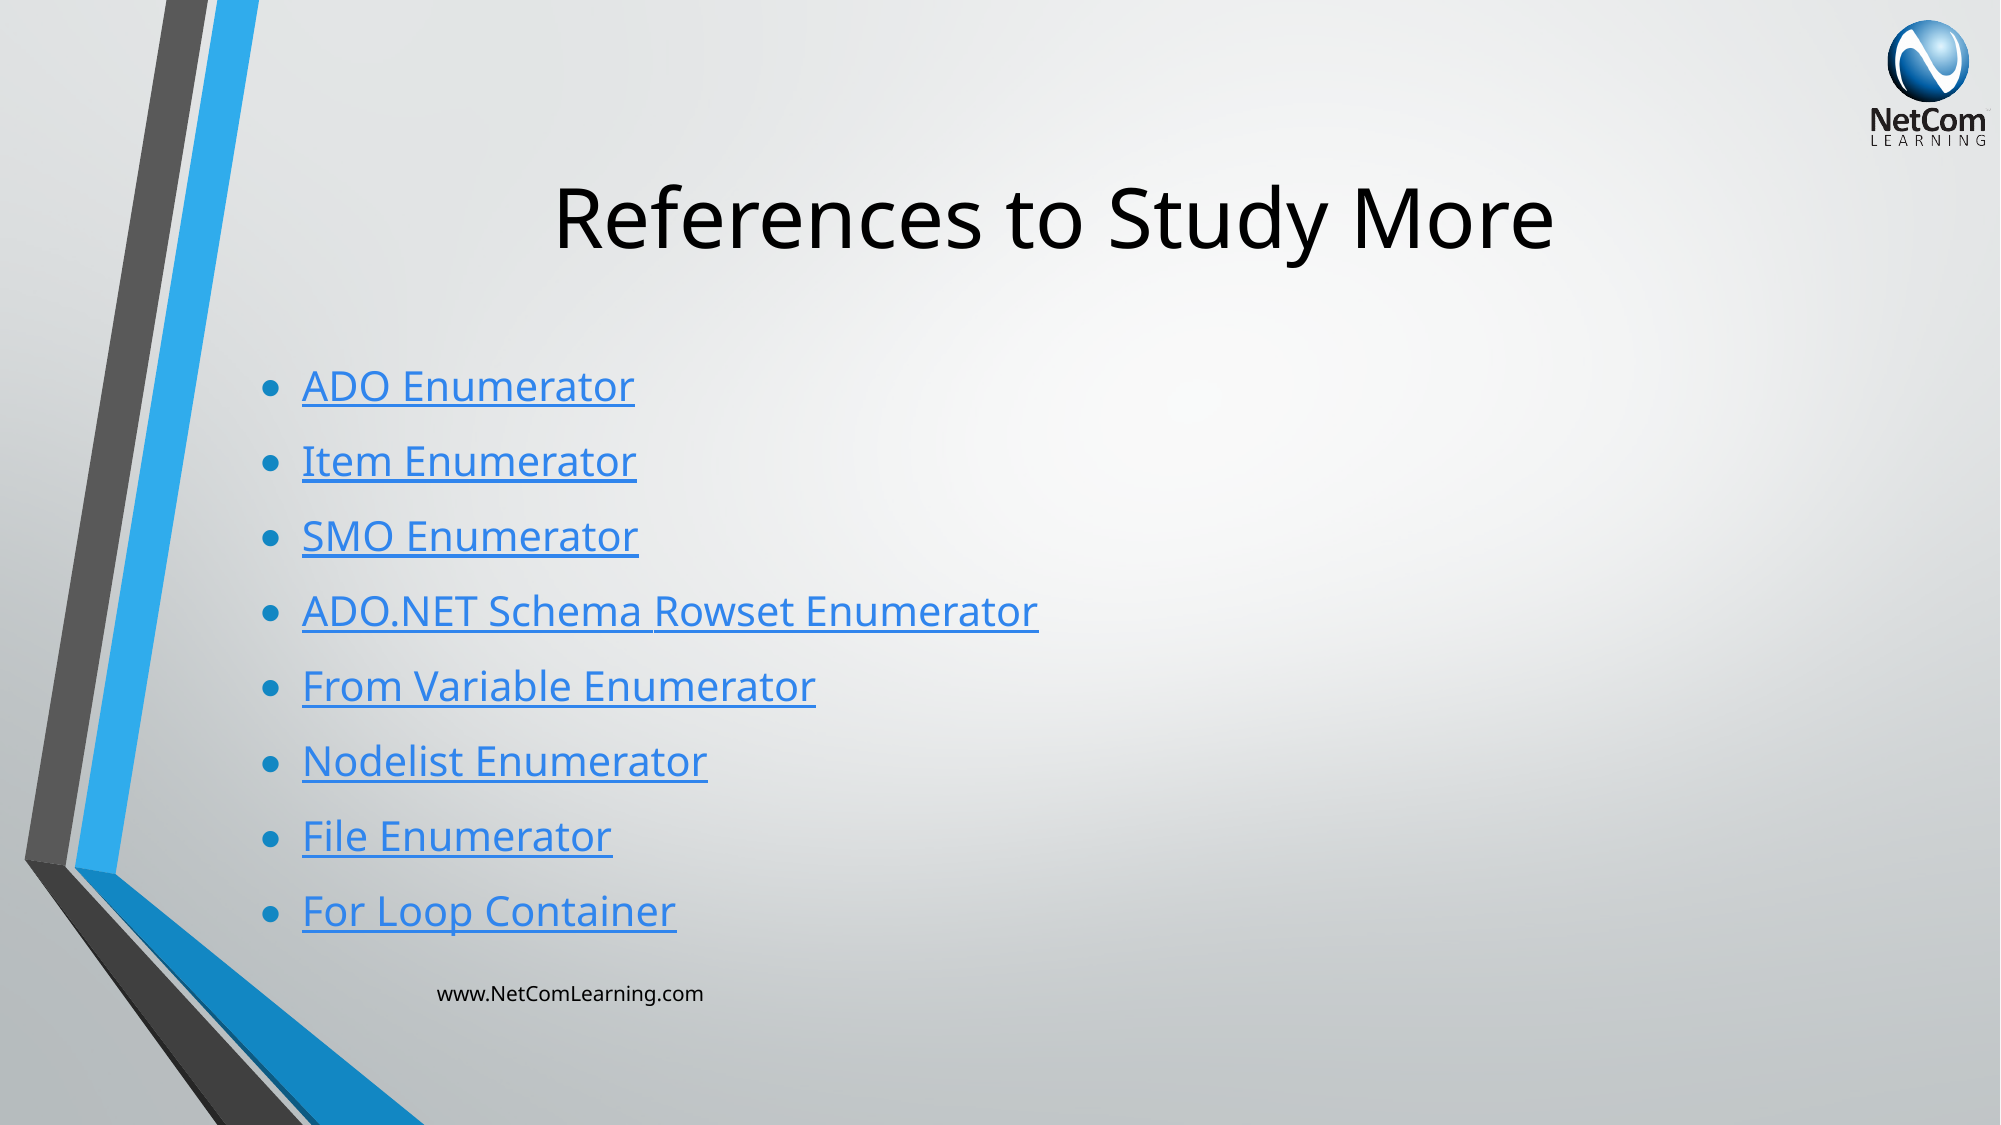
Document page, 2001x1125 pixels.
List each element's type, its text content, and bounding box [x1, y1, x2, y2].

title References to Study More [243, 112, 1887, 319]
footer www.NetComLearning.com [421, 965, 1584, 1025]
picture [1861, 19, 2000, 153]
list ADO Enumerator Item Enumerator SMO Enumerator ADO.NET Schema Rowset Enumerator From Variable Enumerator Nodelist Enumerator File Enumerator For Loop Container [244, 351, 1889, 950]
